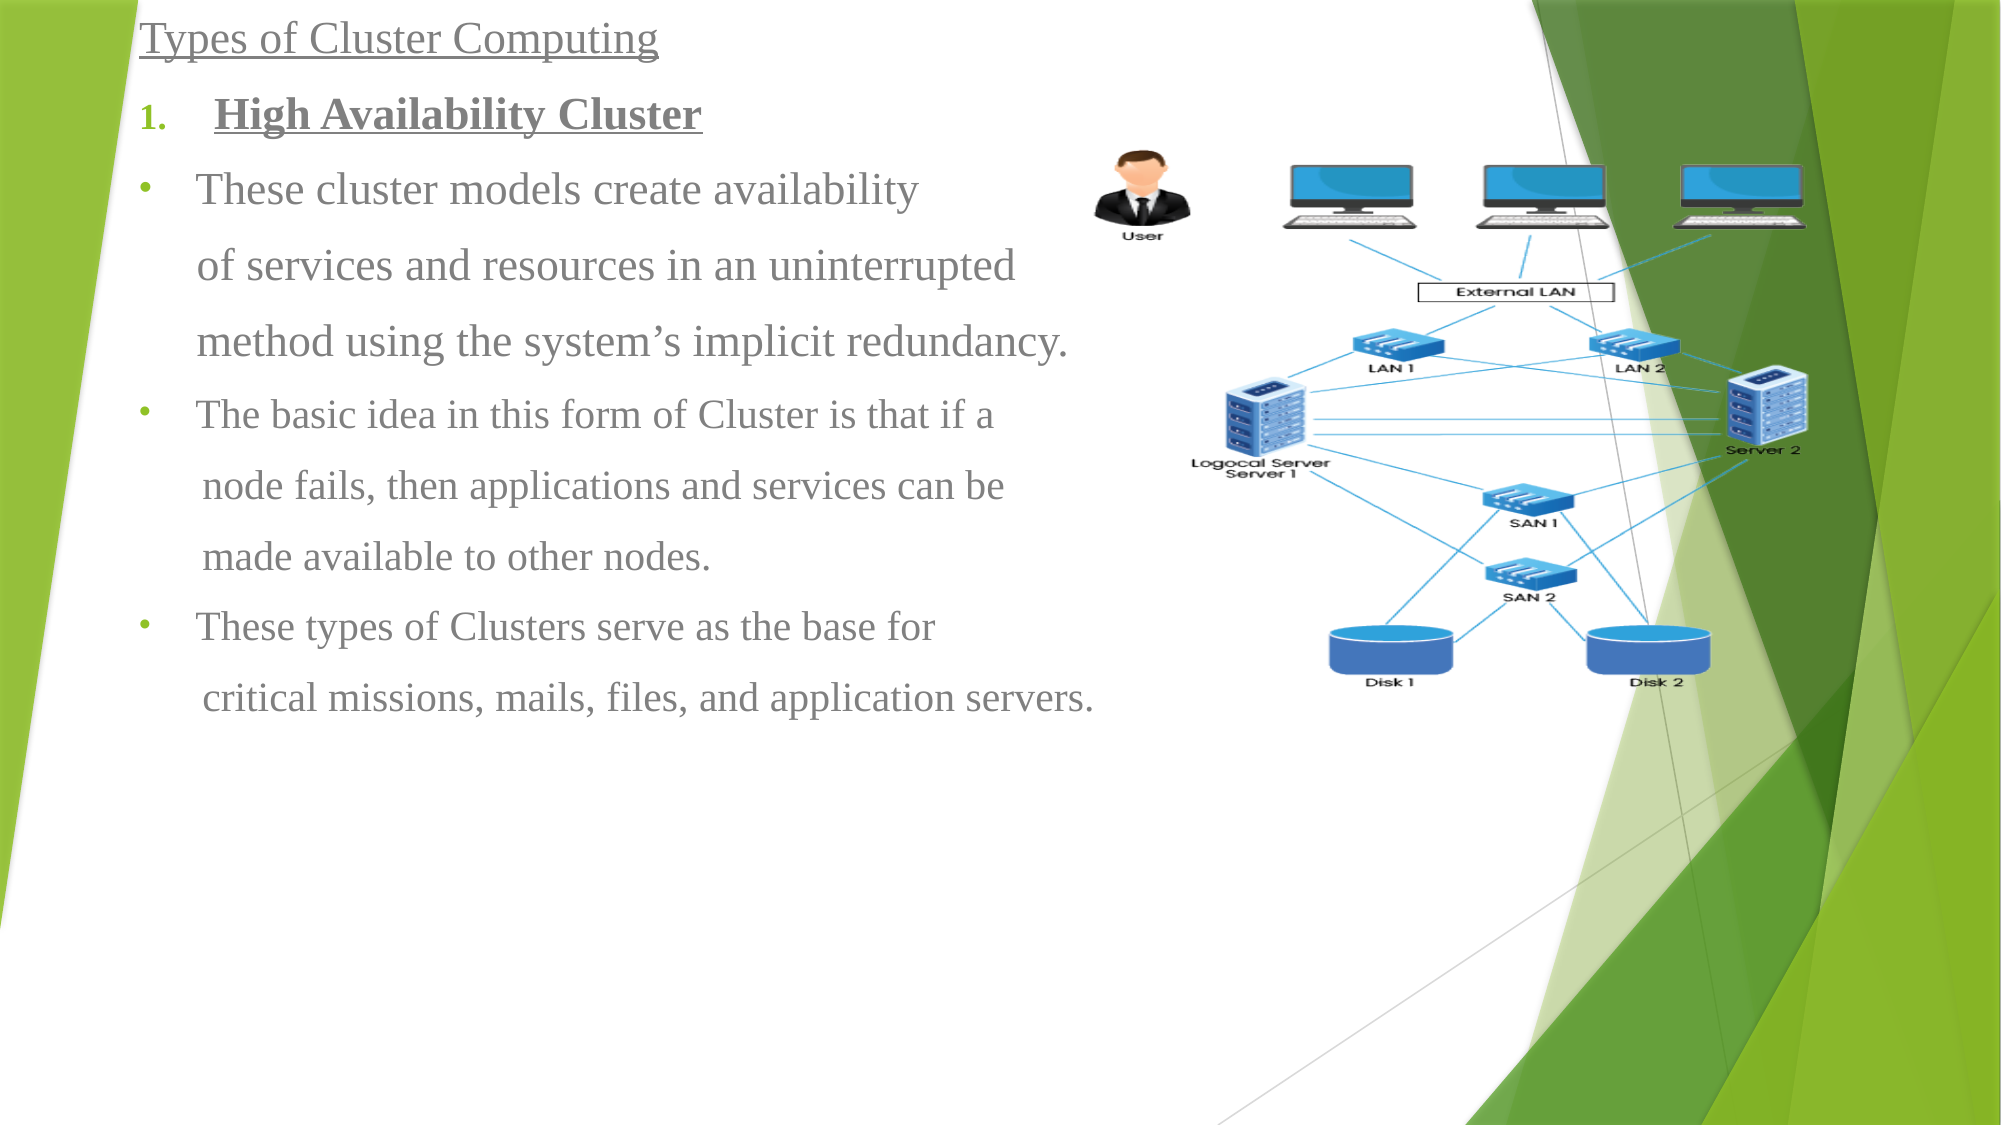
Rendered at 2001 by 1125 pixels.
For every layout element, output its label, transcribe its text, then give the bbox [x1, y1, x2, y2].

picture [662, 97, 2000, 739]
subtitle Types of Cluster Computing High Availability Cluster These cluster models create availability of services and resources in an uninterrupted method using the system’s implicit redundancy. The basic idea in this form of Cluster is that if a node fails, then applications and services can be made available to other nodes. These types of Clusters serve as the base for critical missions, mails, files, and application servers. [124, 0, 1585, 1125]
